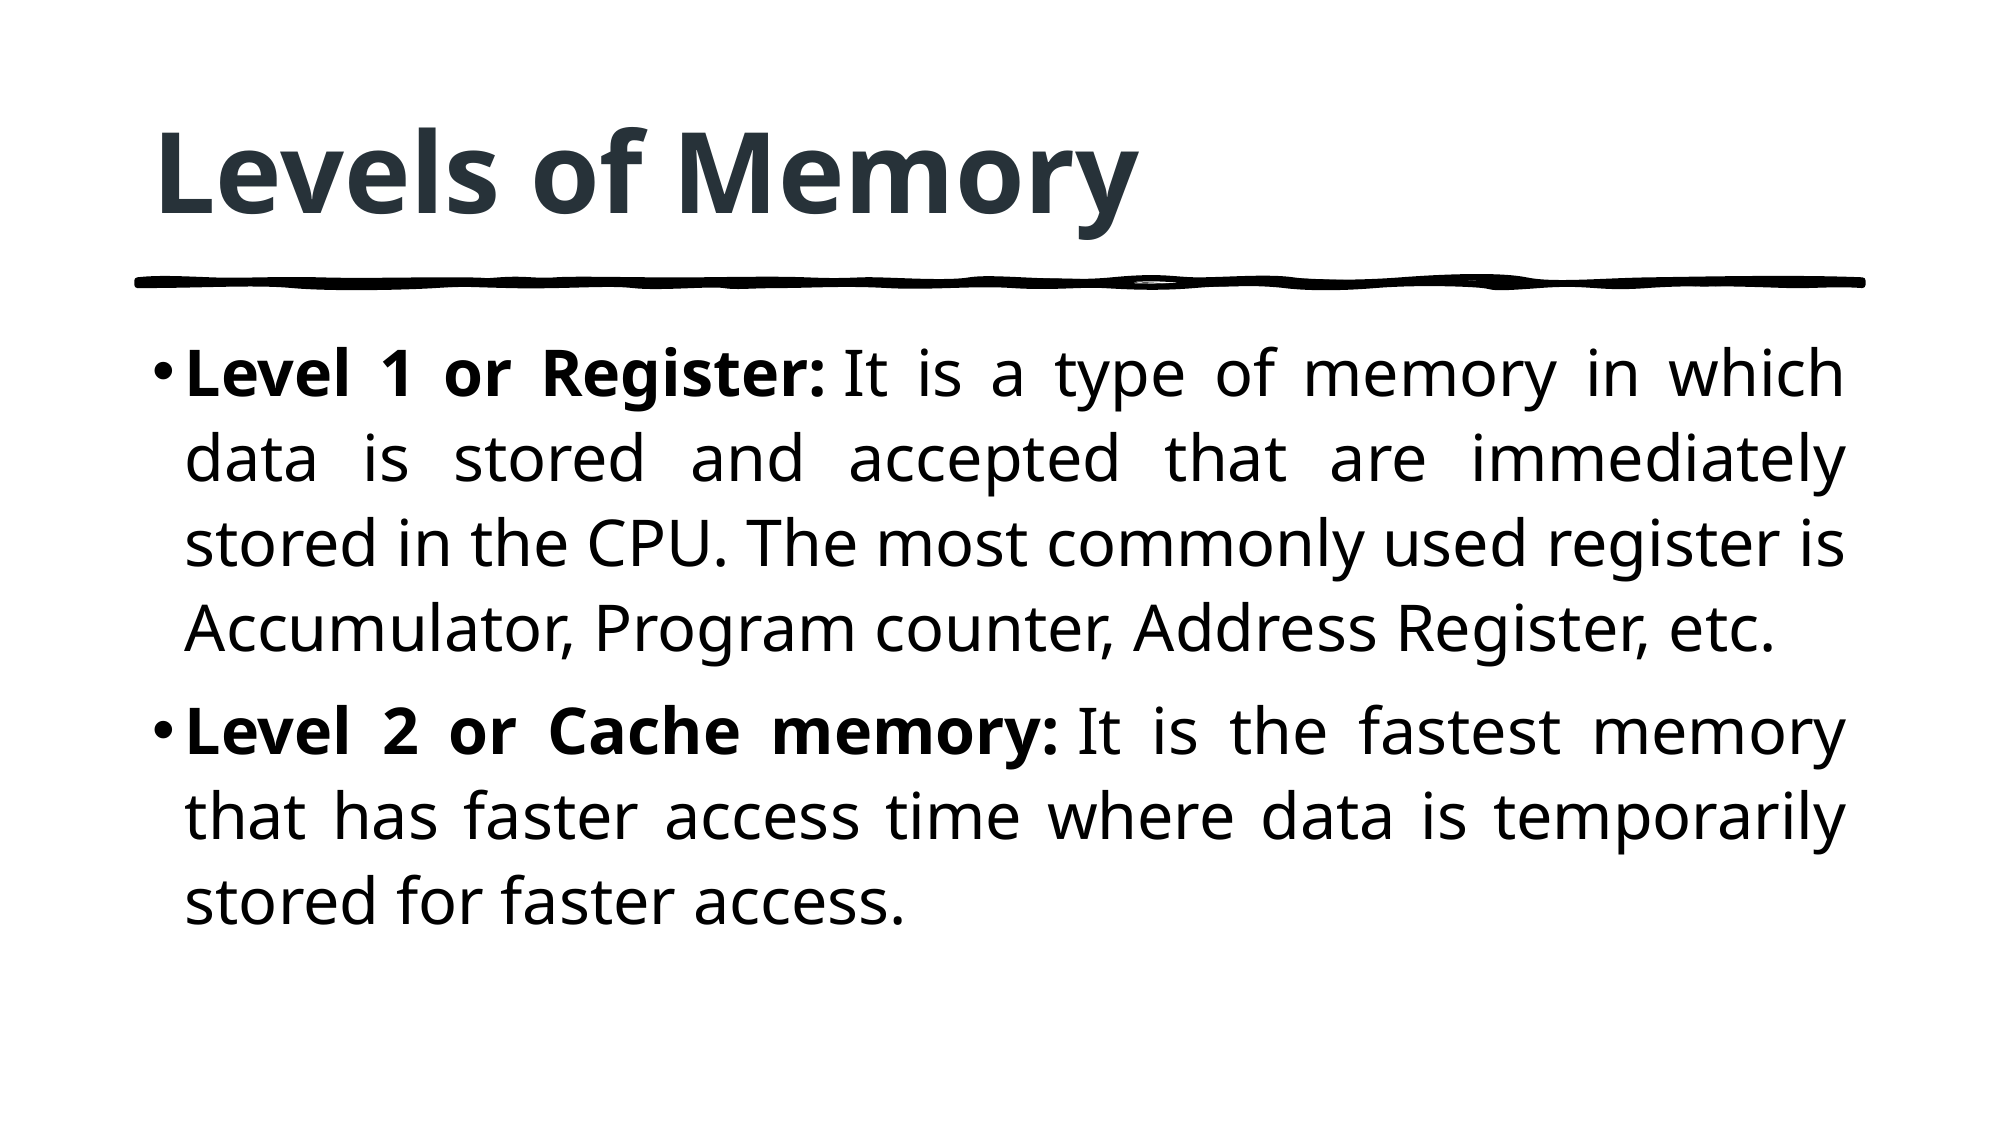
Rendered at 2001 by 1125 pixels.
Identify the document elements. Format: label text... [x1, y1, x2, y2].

title Levels of Memory [137, 59, 1863, 278]
list Level 1 or Register: It is a type of memory in which data is stored and accepted that are immediately stored in the CPU. The most commonly used register is Accumulator, Program counter, Address Register, etc. Level 2 or Cache memory: It is the fastest memory that has faster access time where data is temporarily stored for faster access. [137, 316, 1863, 1014]
